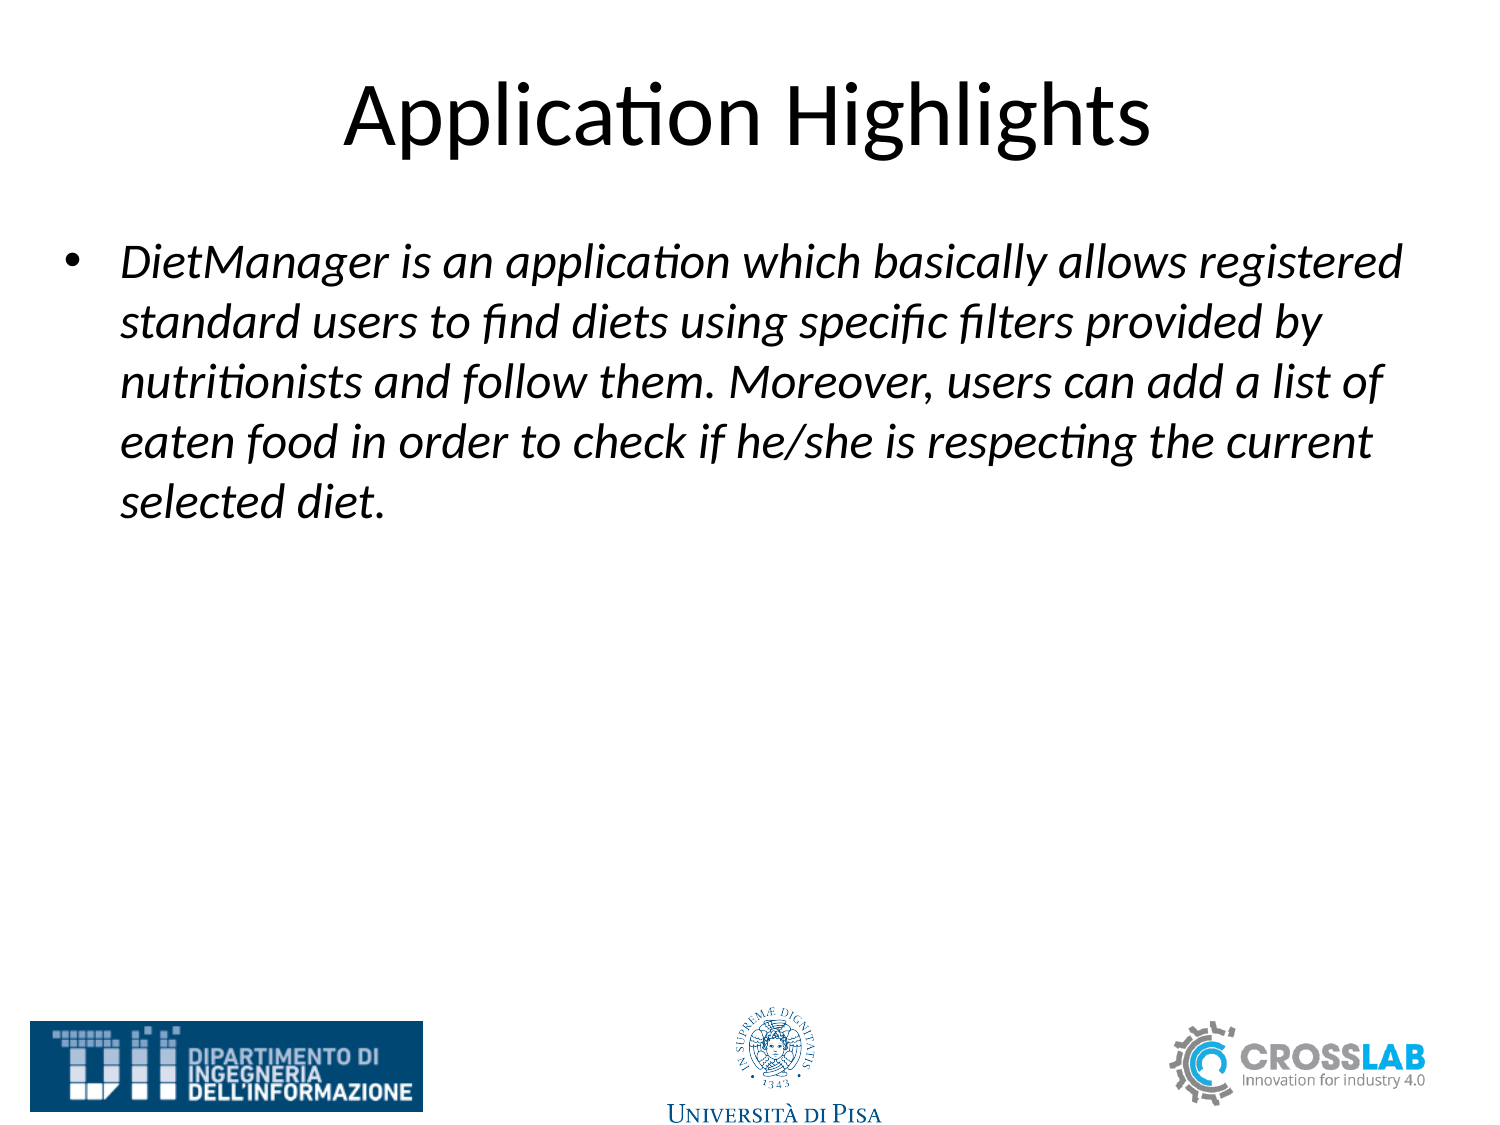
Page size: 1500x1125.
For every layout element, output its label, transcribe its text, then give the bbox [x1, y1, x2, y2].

picture [1169, 1021, 1425, 1106]
title Application Highlights [30, 14, 1468, 203]
list DietManager is an application which basically allows registered standard users to find diets using specific filters provided by nutritionists and follow them. Moreover, users can add a list of eaten food in order to check if he/she is respecting the current selected diet. [30, 221, 1468, 1008]
picture [667, 1008, 882, 1123]
picture [30, 1021, 423, 1112]
